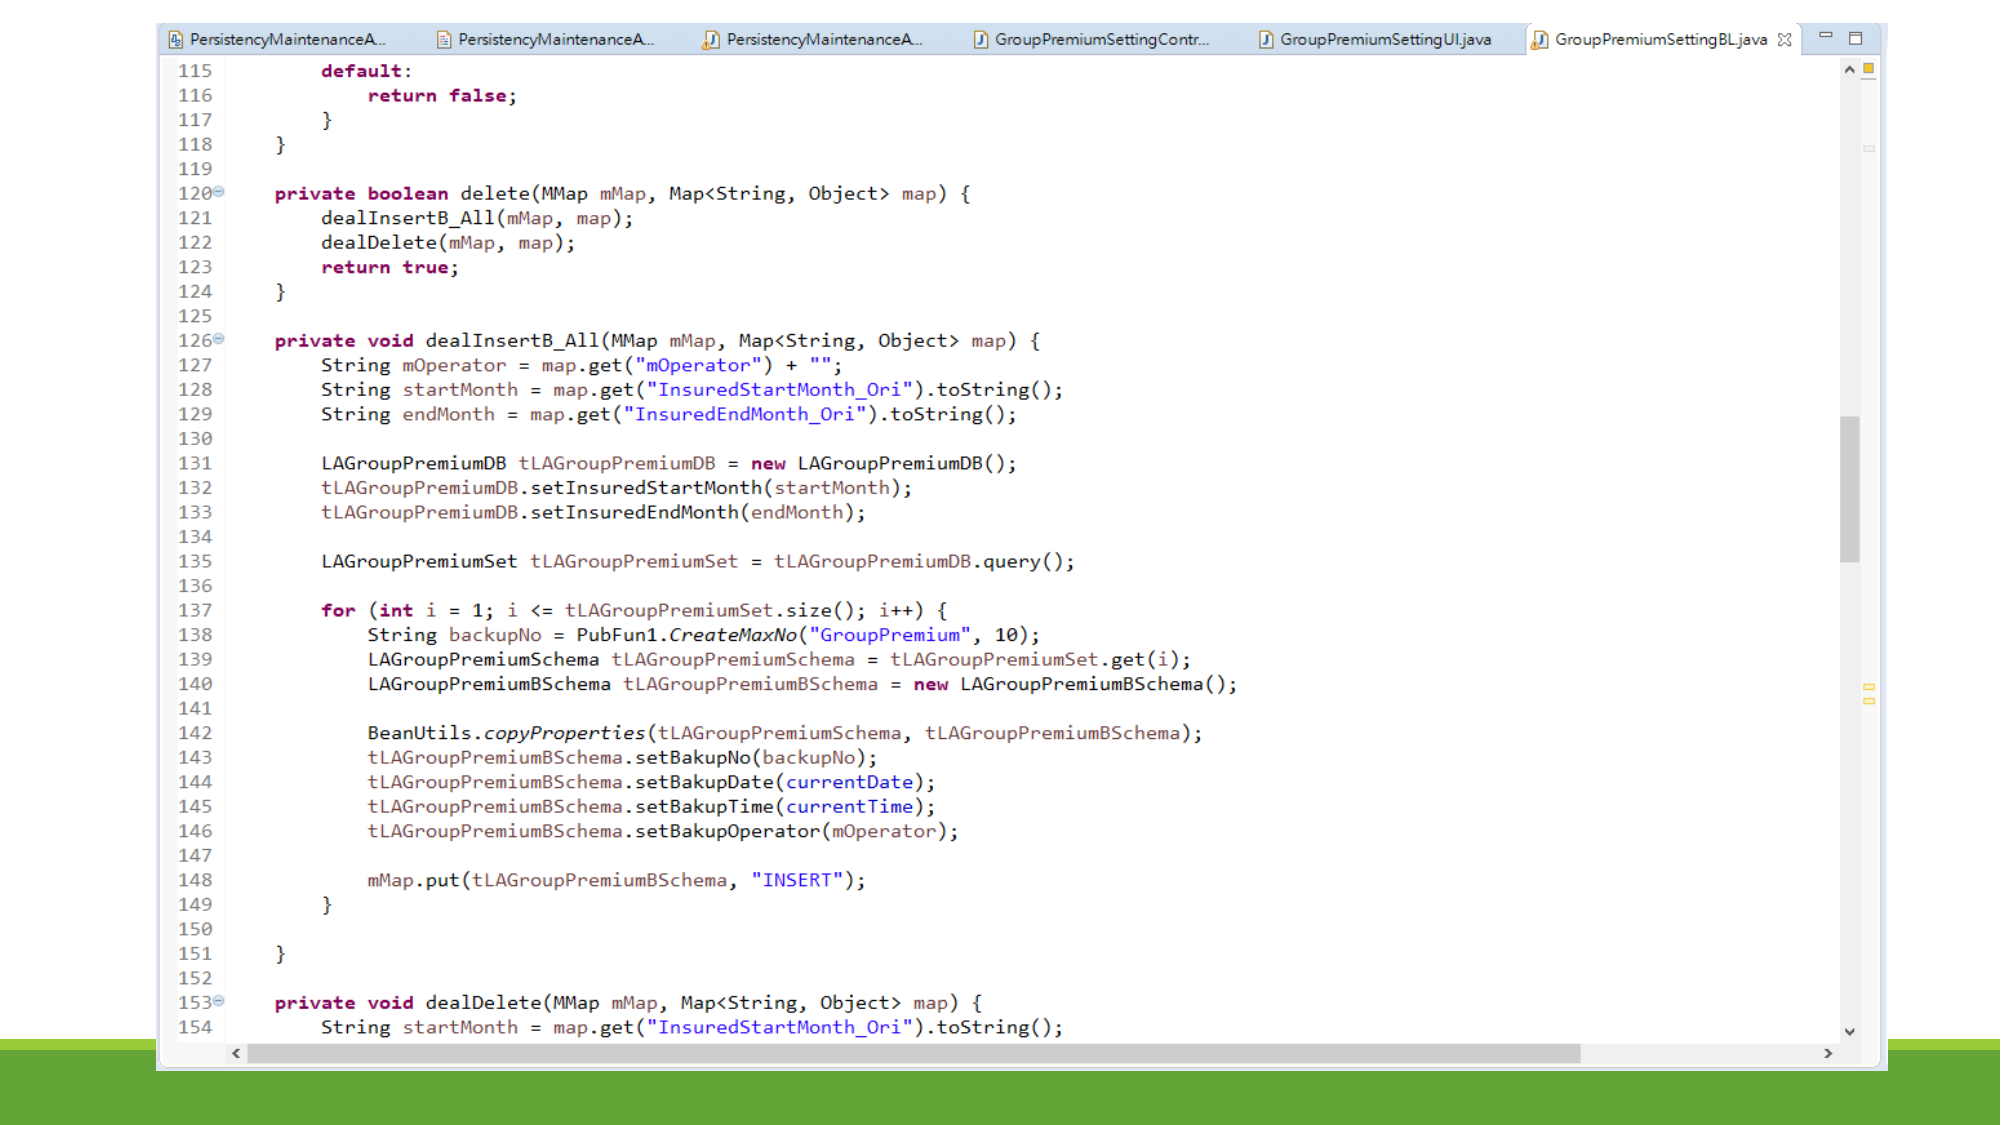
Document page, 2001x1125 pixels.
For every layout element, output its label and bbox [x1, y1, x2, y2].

list [155, 22, 1888, 1072]
